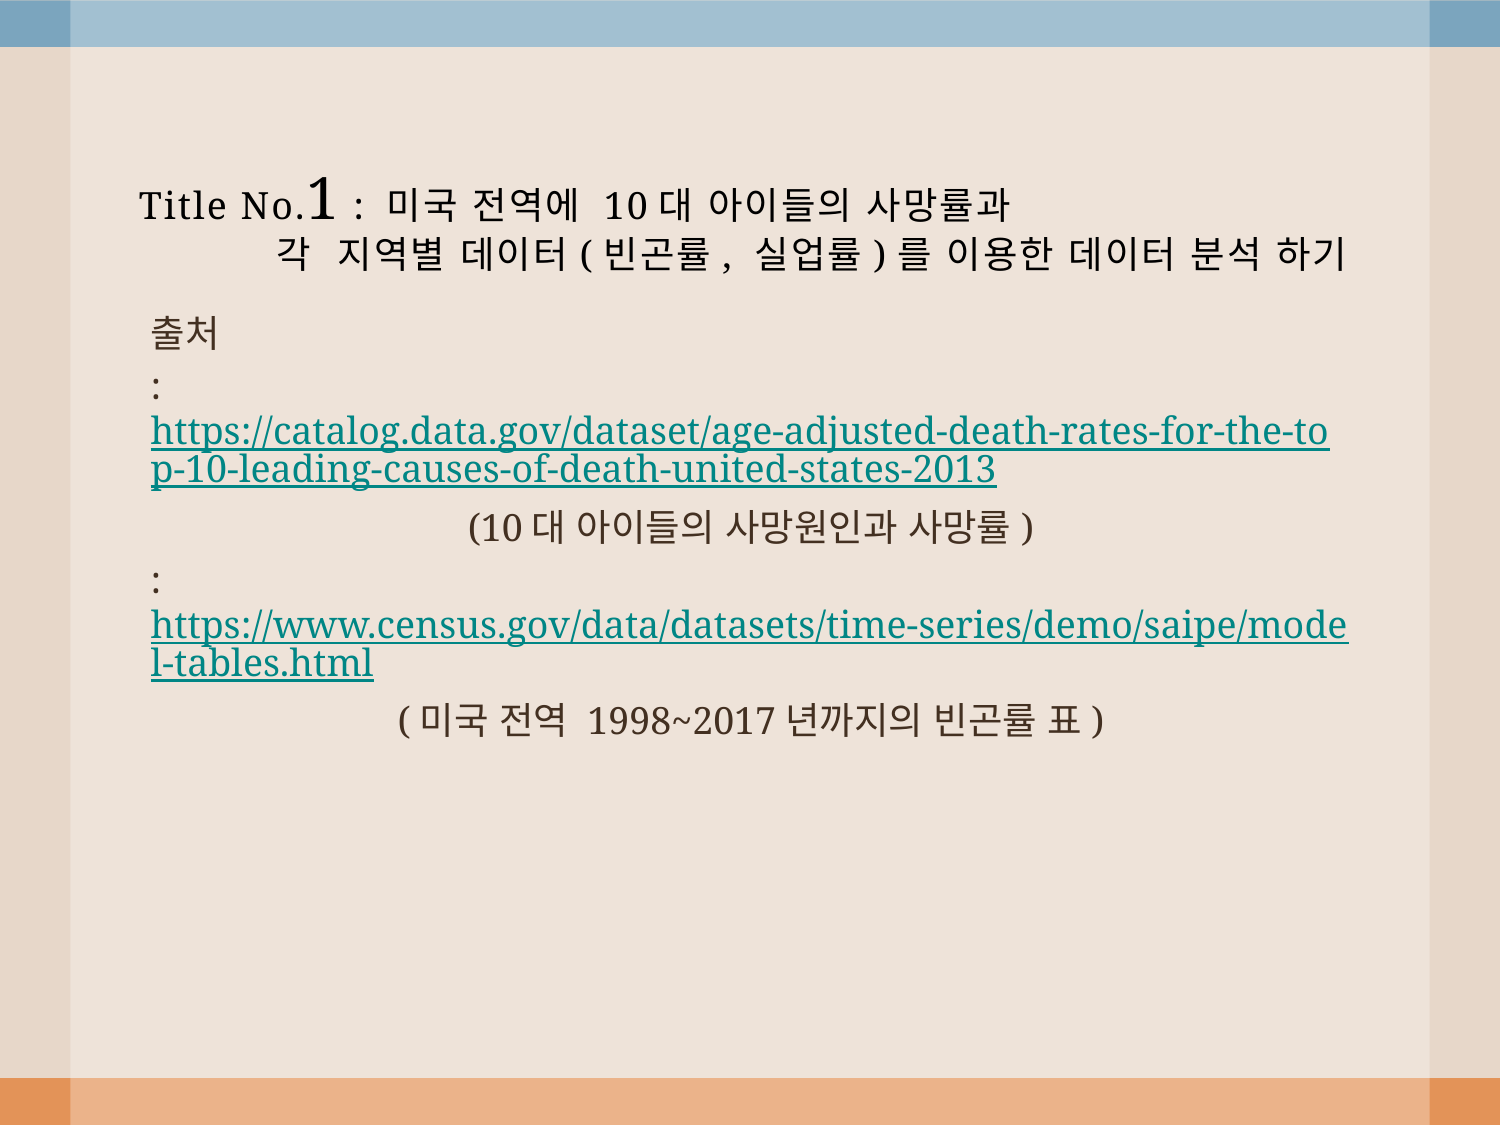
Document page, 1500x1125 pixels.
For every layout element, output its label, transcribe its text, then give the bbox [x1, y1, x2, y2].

title Title No.1 : 미국 전역에 10대 아이들의 사망률과 각 지역별 데이터(빈곤률, 실업률)를 이용한 데이터 분석 하기 [123, 101, 1378, 291]
subtitle 출처 : https://catalog.data.gov/dataset/age-adjusted-death-rates-for-the-top-10-leading-causes-of-death-united-states-2013 (10대 아이들의 사망원인과 사망률) : https://www.census.gov/data/datasets/time-series/demo/saipe/model-tables.html (미국 전역 1998~2017년까지의 빈곤률 표) [135, 302, 1367, 1047]
